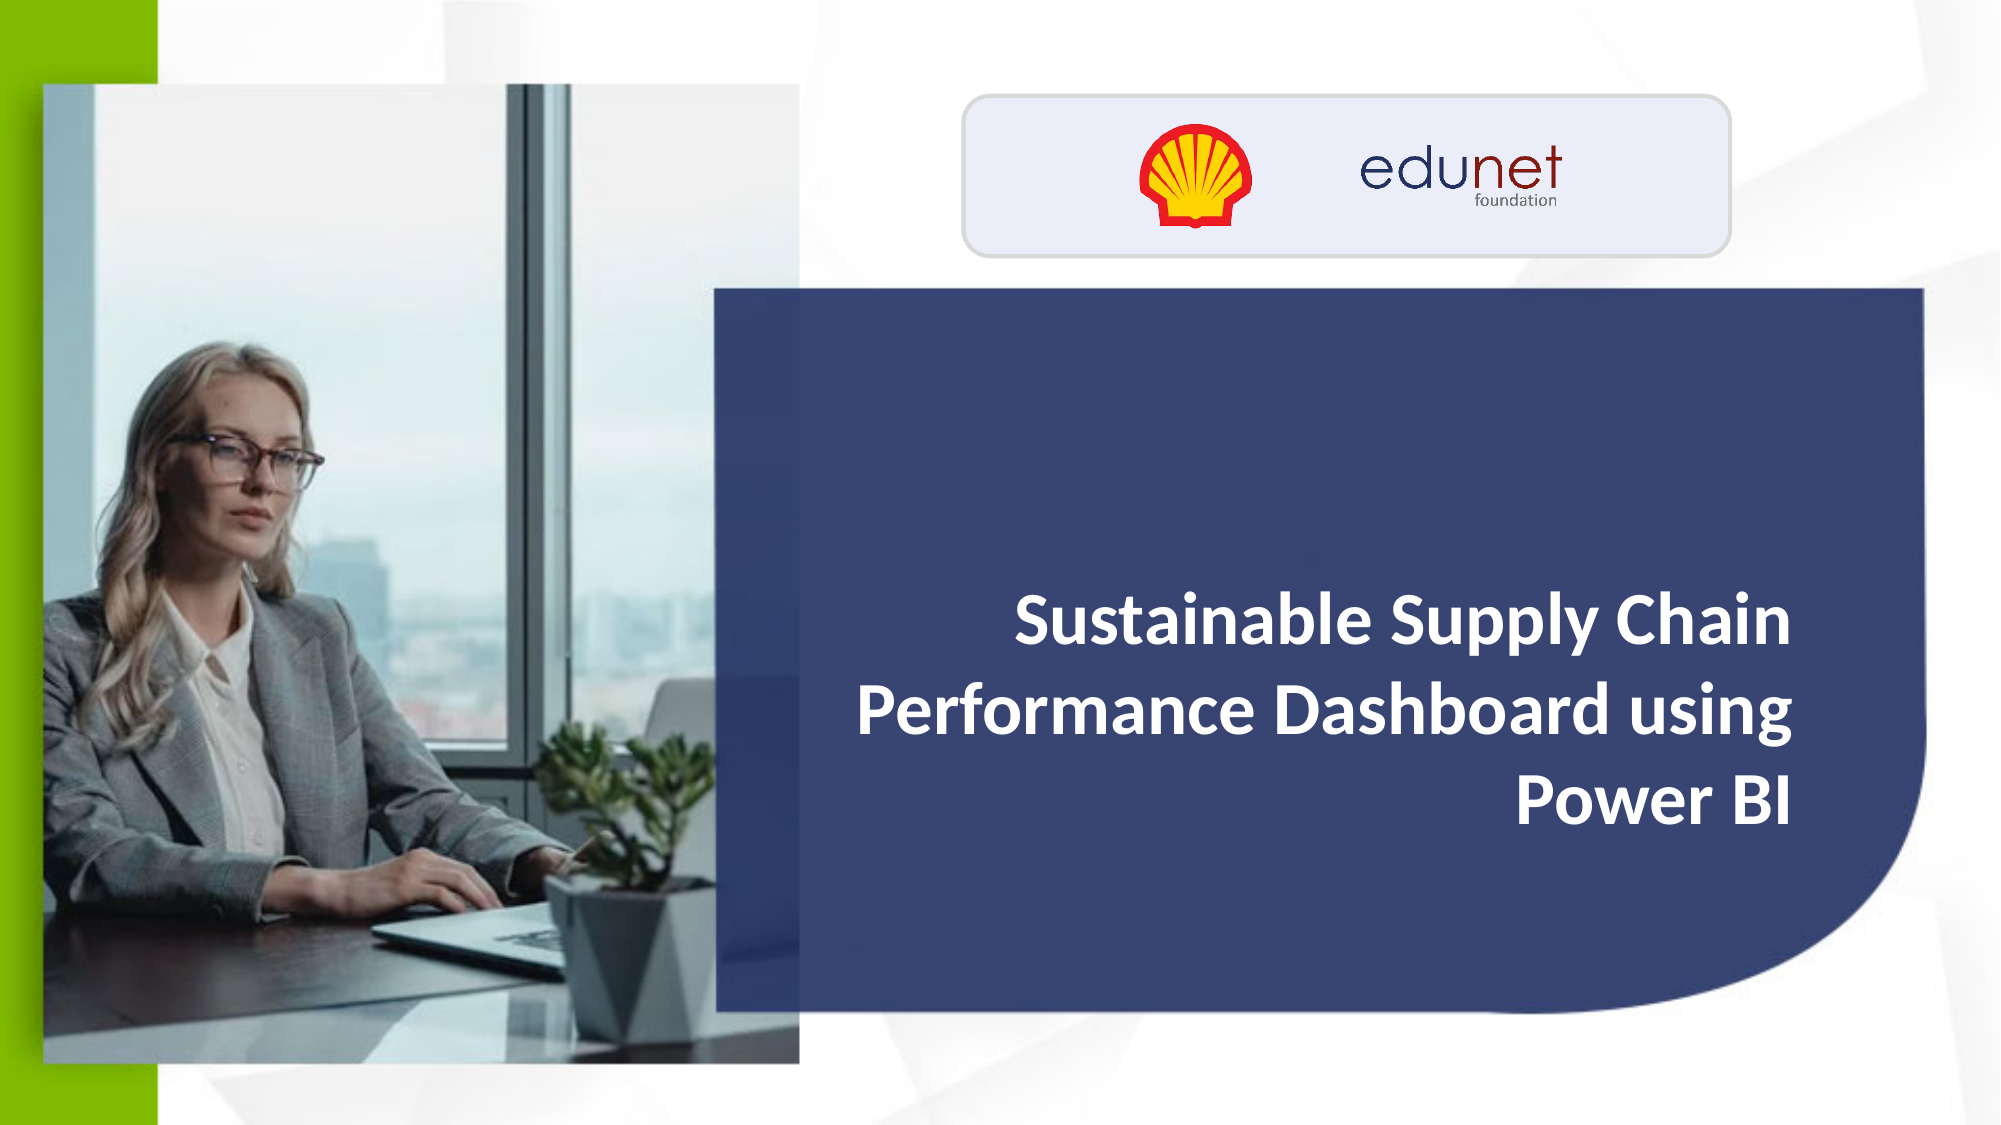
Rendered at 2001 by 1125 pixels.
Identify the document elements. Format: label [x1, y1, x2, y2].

text_box [1130, 121, 1564, 231]
picture [0, 0, 2000, 1125]
